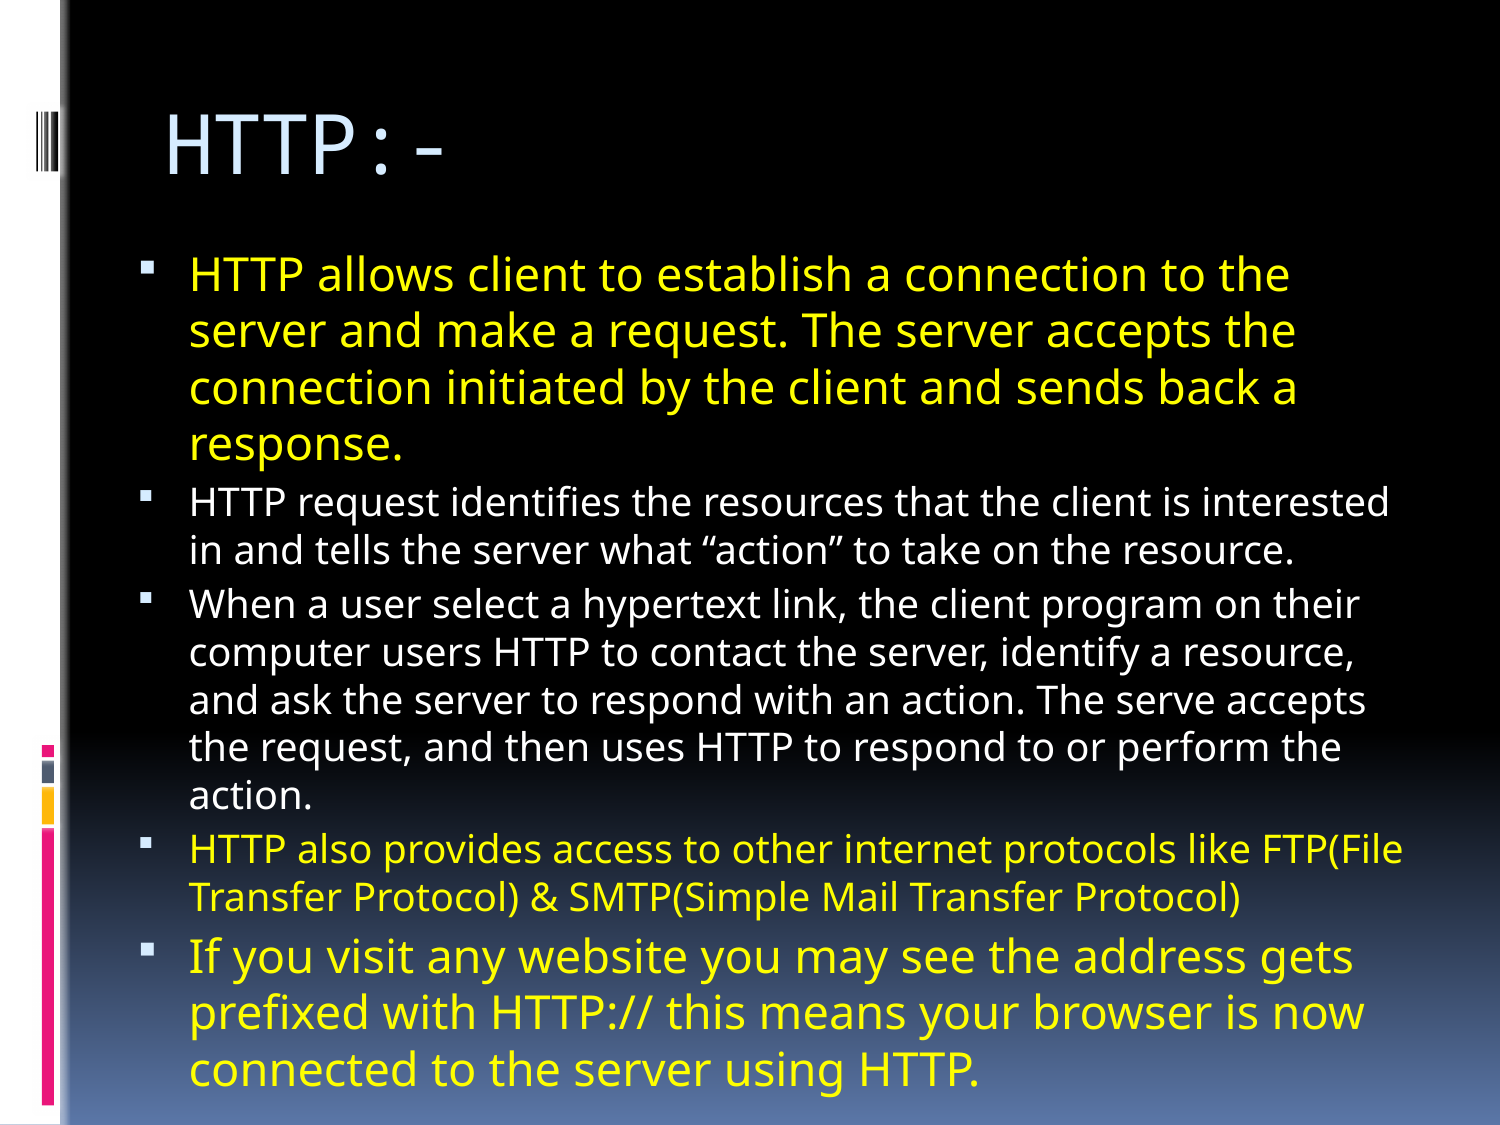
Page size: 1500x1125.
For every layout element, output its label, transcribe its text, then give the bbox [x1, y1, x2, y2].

title HTTP:- [150, 83, 1425, 234]
list HTTP allows client to establish a connection to the server and make a request. The server accepts the connection initiated by the client and sends back a response. HTTP request identifies the resources that the client is interested in and tells the server what “action” to take on the resource. When a user select a hypertext link, the client program on their computer users HTTP to contact the server, identify a resource, and ask the server to respond with an action. The serve accepts the request, and then uses HTTP to respond to or perform the action. HTTP also provides access to other internet protocols like FTP(File Transfer Protocol) & SMTP(Simple Mail Transfer Protocol) If you visit any website you may see the address gets prefixed with HTTP:// this means your browser is now connected to the server using HTTP. [112, 237, 1425, 1125]
